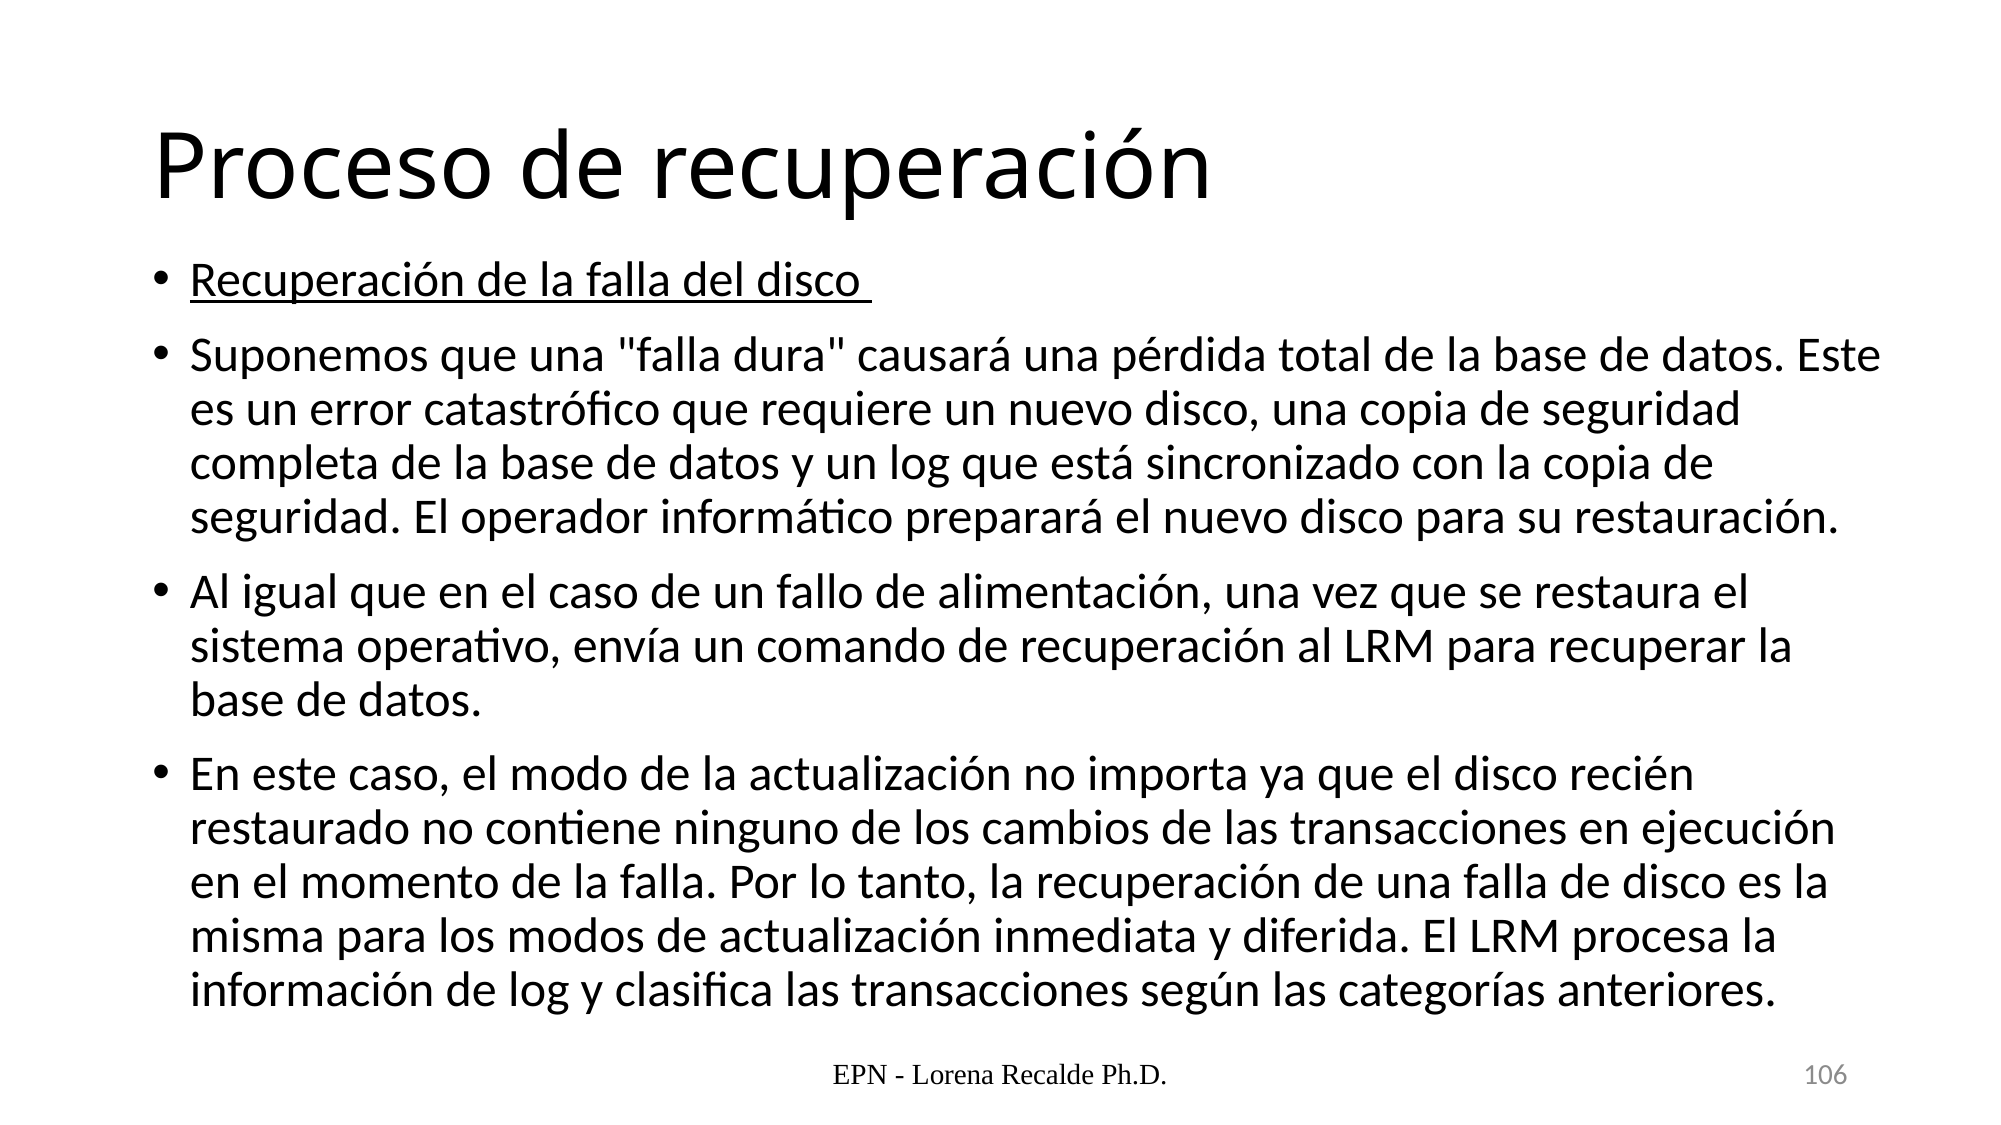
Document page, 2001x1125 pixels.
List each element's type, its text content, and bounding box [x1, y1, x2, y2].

slide_number 106 [1412, 1042, 1863, 1103]
title Proceso de recuperación [137, 59, 1863, 278]
list Recuperación de la falla del disco Suponemos que una "falla dura" causará una pérdida total de la base de datos. Este es un error catastrófico que requiere un nuevo disco, una copia de seguridad completa de la base de datos y un log que está sincronizado con la copia de seguridad. El operador informático preparará el nuevo disco para su restauración. Al igual que en el caso de un fallo de alimentación, una vez que se restaura el sistema operativo, envía un comando de recuperación al LRM para recuperar la base de datos. En este caso, el modo de la actualización no importa ya que el disco recién restaurado no contiene ninguno de los cambios de las transacciones en ejecución en el momento de la falla. Por lo tanto, la recuperación de una falla de disco es la misma para los modos de actualización inmediata y diferida. El LRM procesa la información de log y clasifica las transacciones según las categorías anteriores. [137, 245, 1902, 1012]
footer EPN - Lorena Recalde Ph.D. [662, 1042, 1338, 1103]
